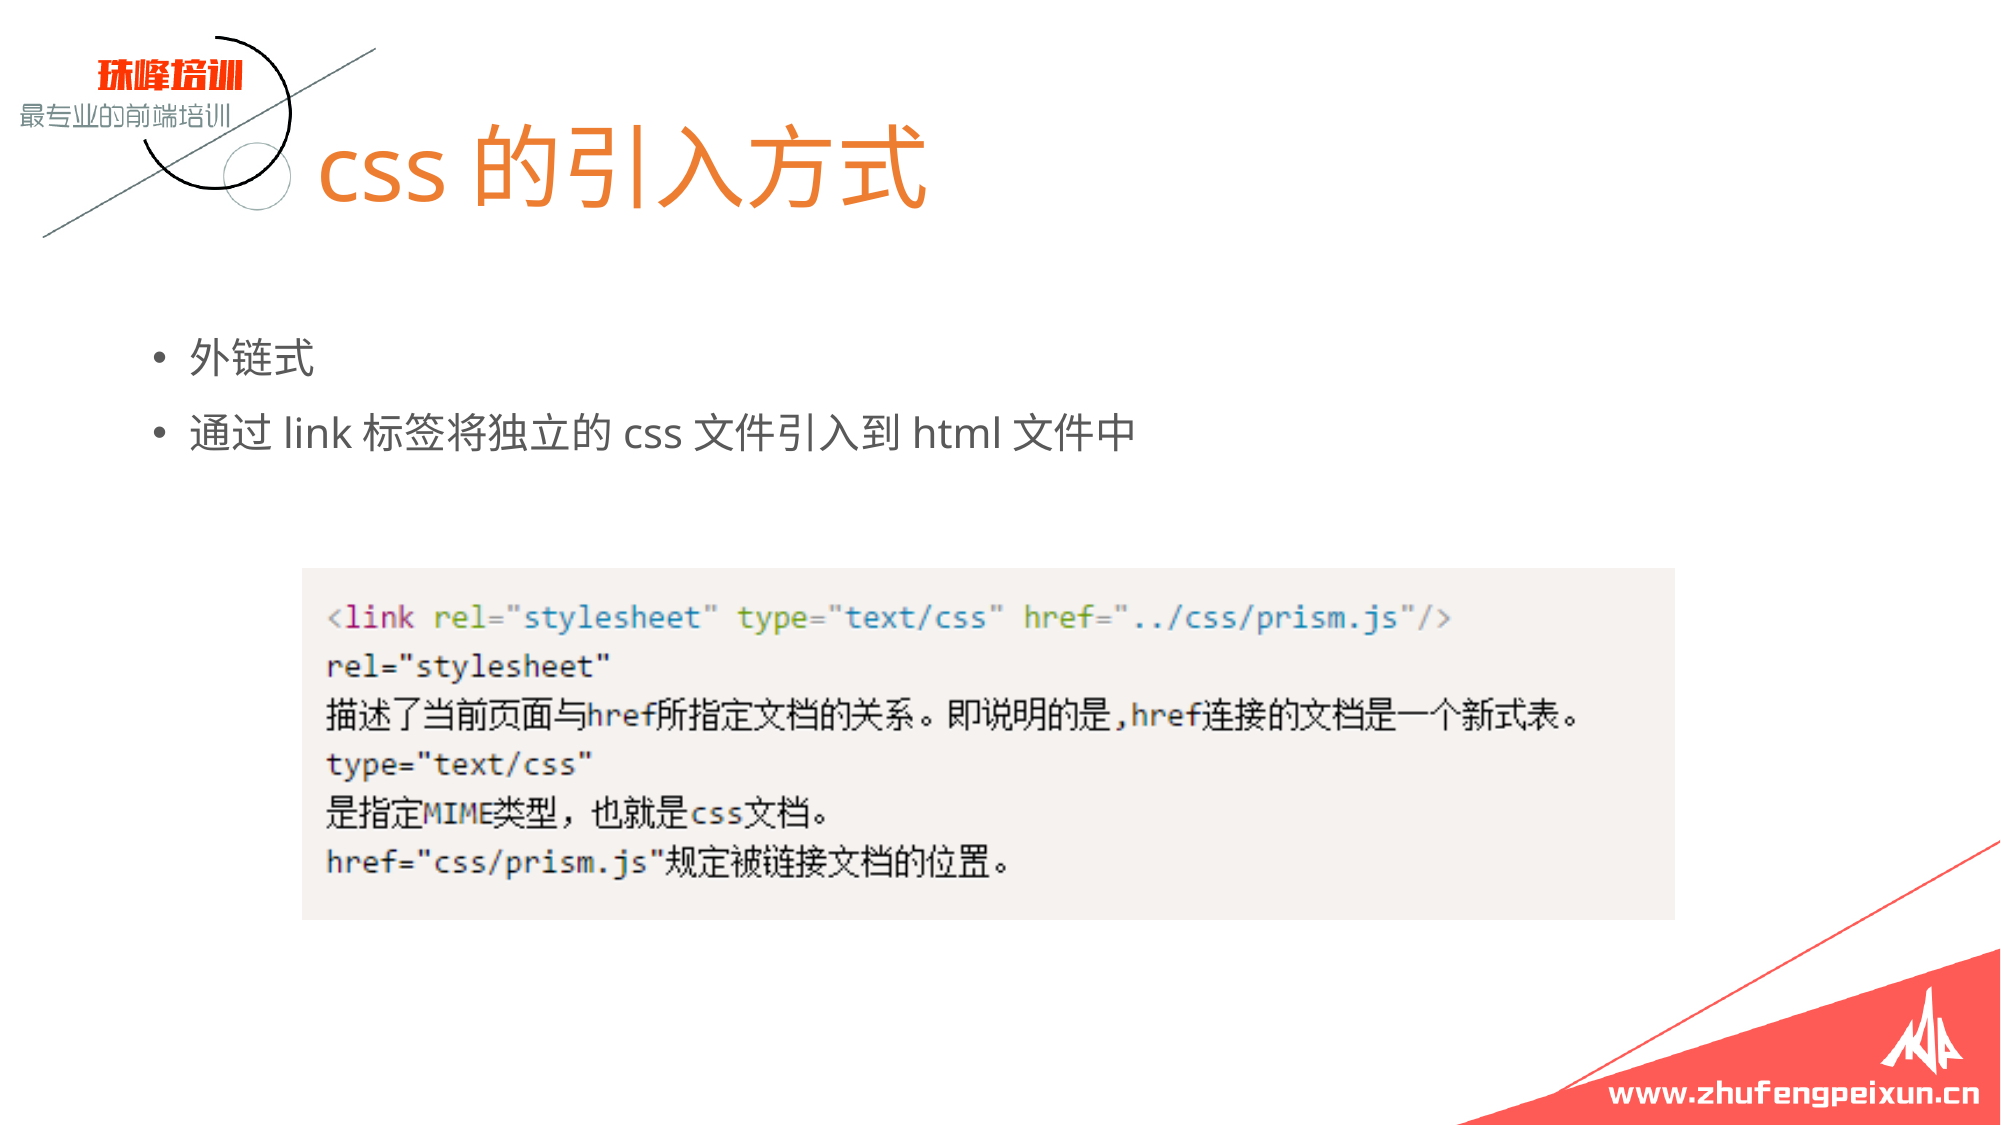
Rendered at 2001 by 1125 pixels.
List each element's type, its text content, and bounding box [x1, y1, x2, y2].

list 外链式 通过link标签将独立的css文件引入到html文件中 [137, 299, 1863, 1014]
picture [18, 36, 376, 238]
picture [1437, 796, 2001, 1125]
picture [301, 568, 1675, 920]
title css的引入方式 [302, 114, 1799, 248]
